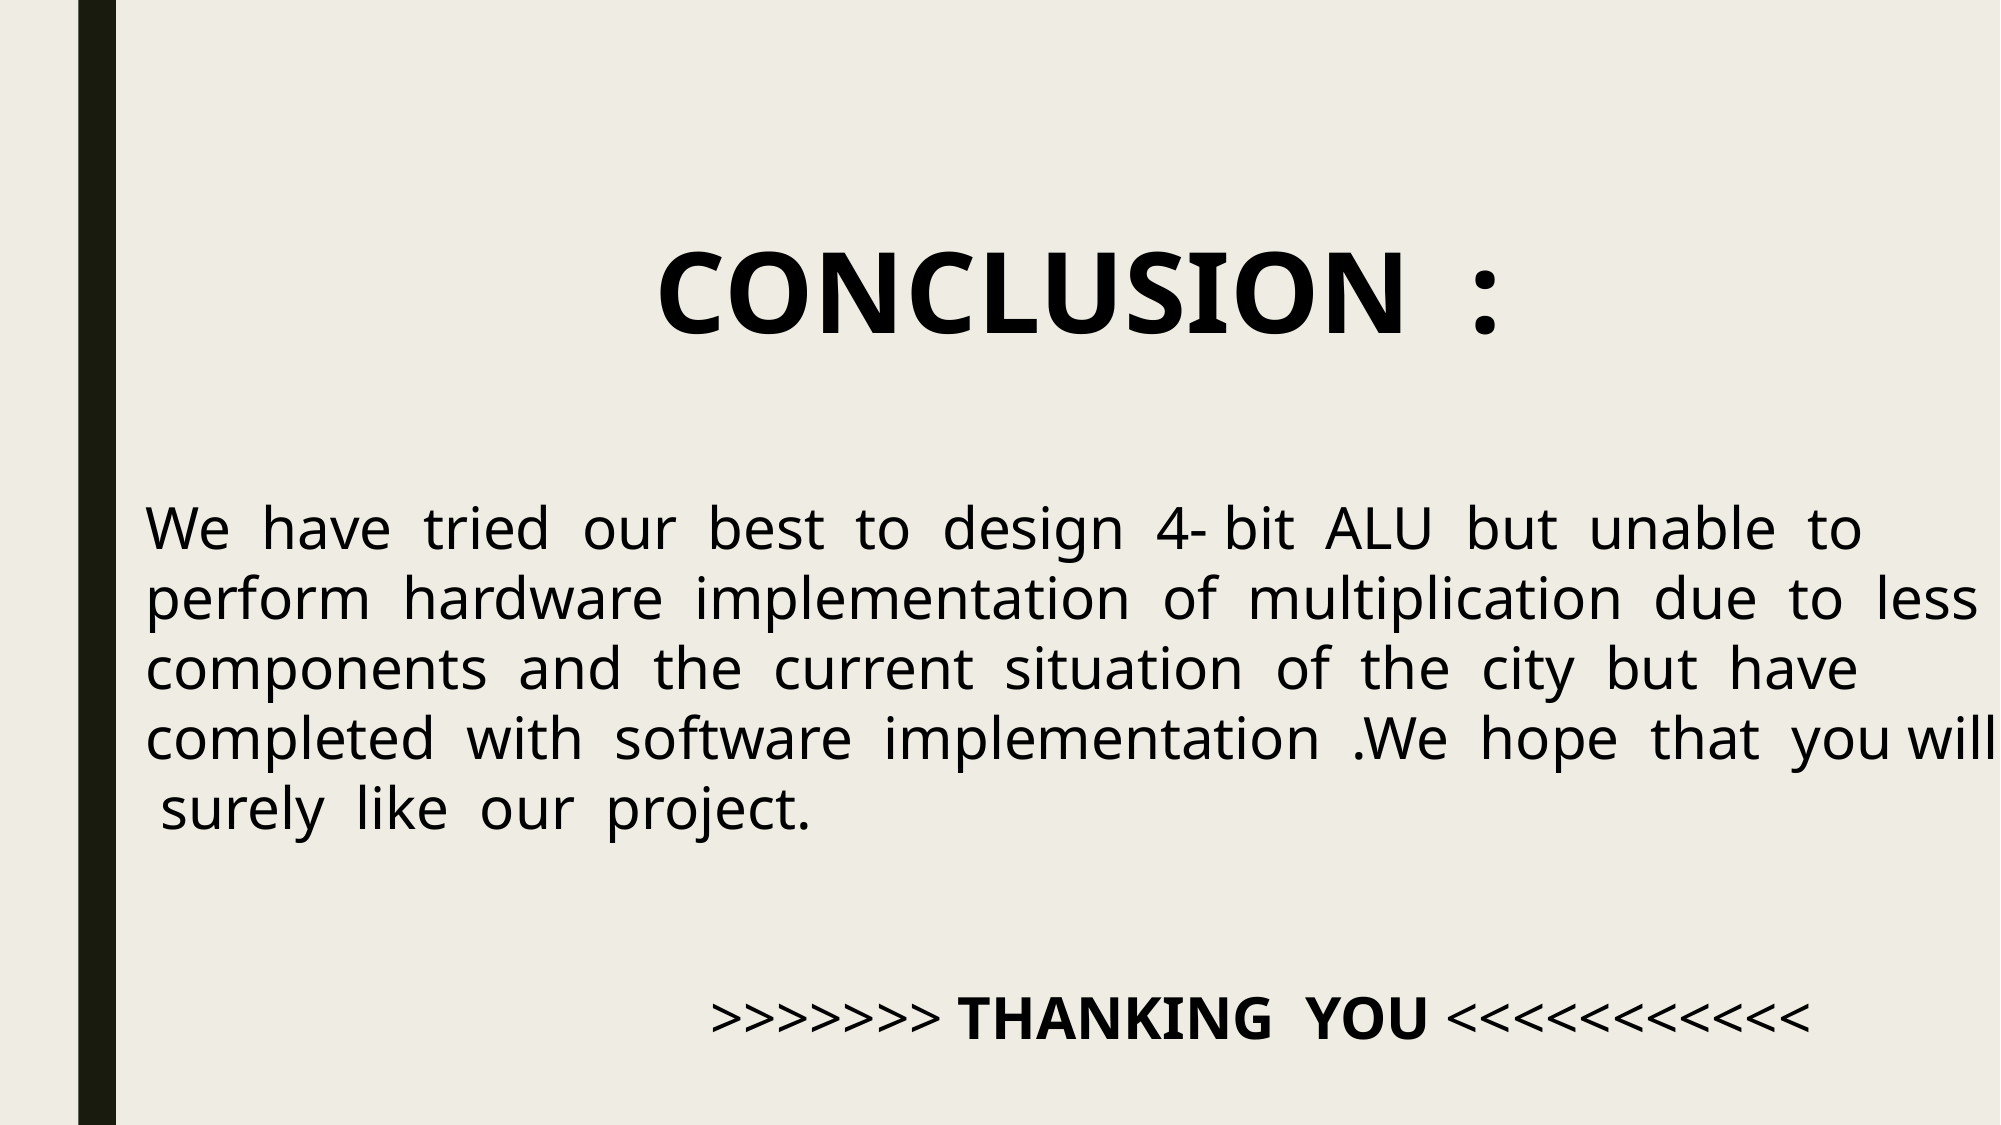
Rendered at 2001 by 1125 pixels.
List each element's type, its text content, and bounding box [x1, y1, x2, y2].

text_box CONCLUSION : We have tried our best to design 4- bit ALU but unable to perform hardware implementation of multiplication due to less components and the current situation of the city but have completed with software implementation .We hope that you will surely like our project. >>>>>>> THANKING YOU <<<<<<<<<<< [130, 33, 2000, 1125]
